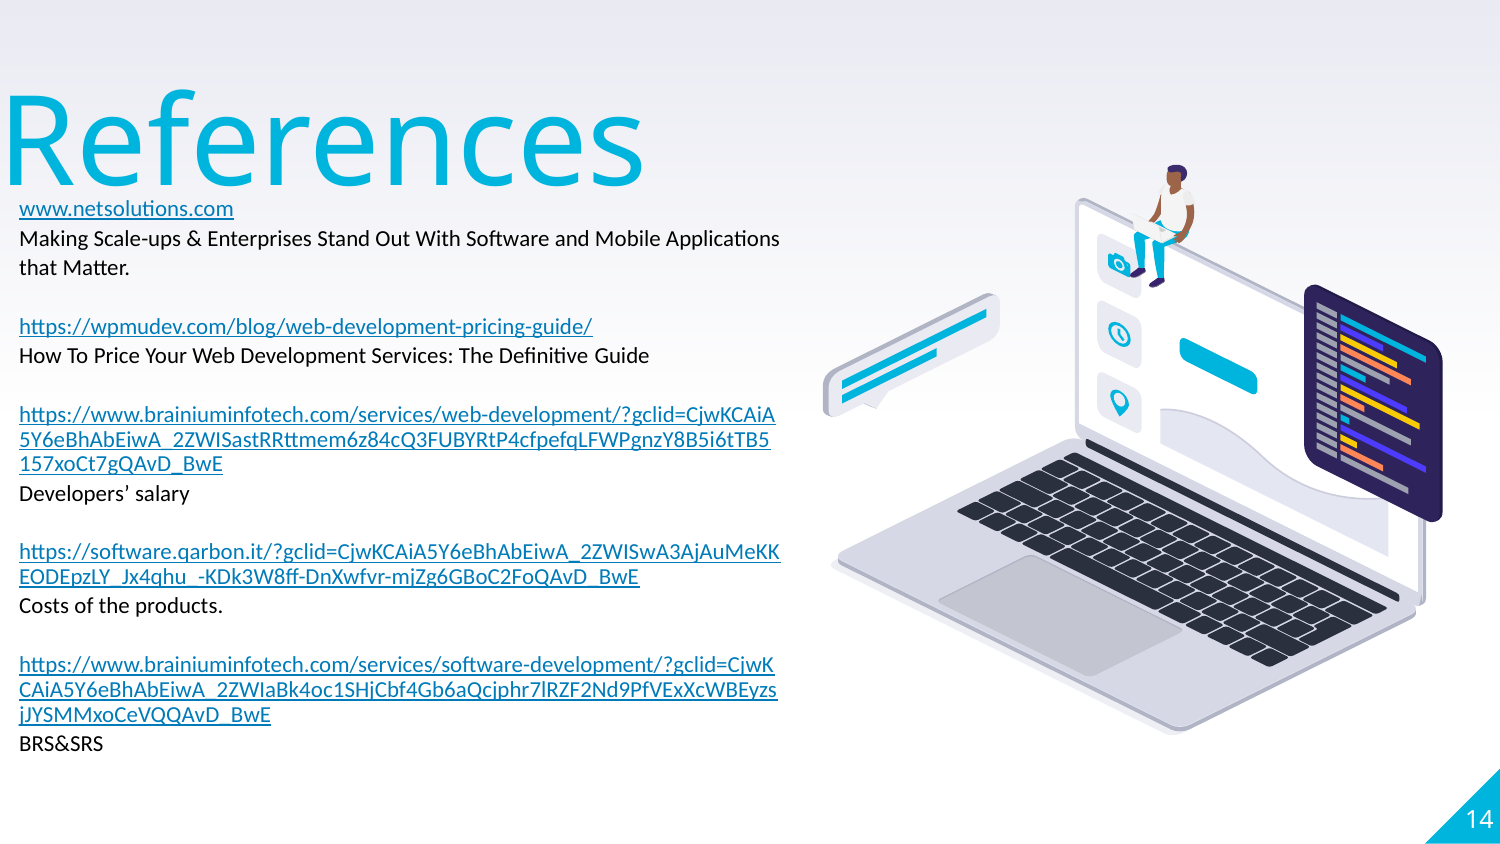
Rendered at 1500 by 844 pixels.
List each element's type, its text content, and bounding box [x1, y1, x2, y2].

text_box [822, 164, 1443, 736]
slide_number 14 [1418, 760, 1494, 838]
title References [0, 18, 757, 209]
text_box www.netsolutions.com Making Scale-ups & Enterprises Stand Out With Software and Mobile Applications that Matter. https://wpmudev.com/blog/web-development-pricing-guide/ How To Price Your Web Development Services: The Definitive Guide https://www.brainiuminfotech.com/services/web-development/?gclid=CjwKCAiA5Y6eBhAbEiwA_2ZWISastRRttmem6z84cQ3FUBYRtP4cfpefqLFWPgnzY8B5i6tTB5157xoCt7gQAvD_BwE Developers’ salary https://software.qarbon.it/?gclid=CjwKCAiA5Y6eBhAbEiwA_2ZWISwA3AjAuMeKKEODEpzLY_Jx4qhu_-KDk3W8ff-DnXwfvr-mjZg6GBoC2FoQAvD_BwE Costs of the products. https://www.brainiuminfotech.com/services/software-development/?gclid=CjwKCAiA5Y6eBhAbEiwA_2ZWIaBk4oc1SHjCbf4Gb6aQcjphr7lRZF2Nd9PfVExXcWBEyzsjJYSMMxoCeVQQAvD_BwE BRS&SRS [4, 184, 797, 667]
